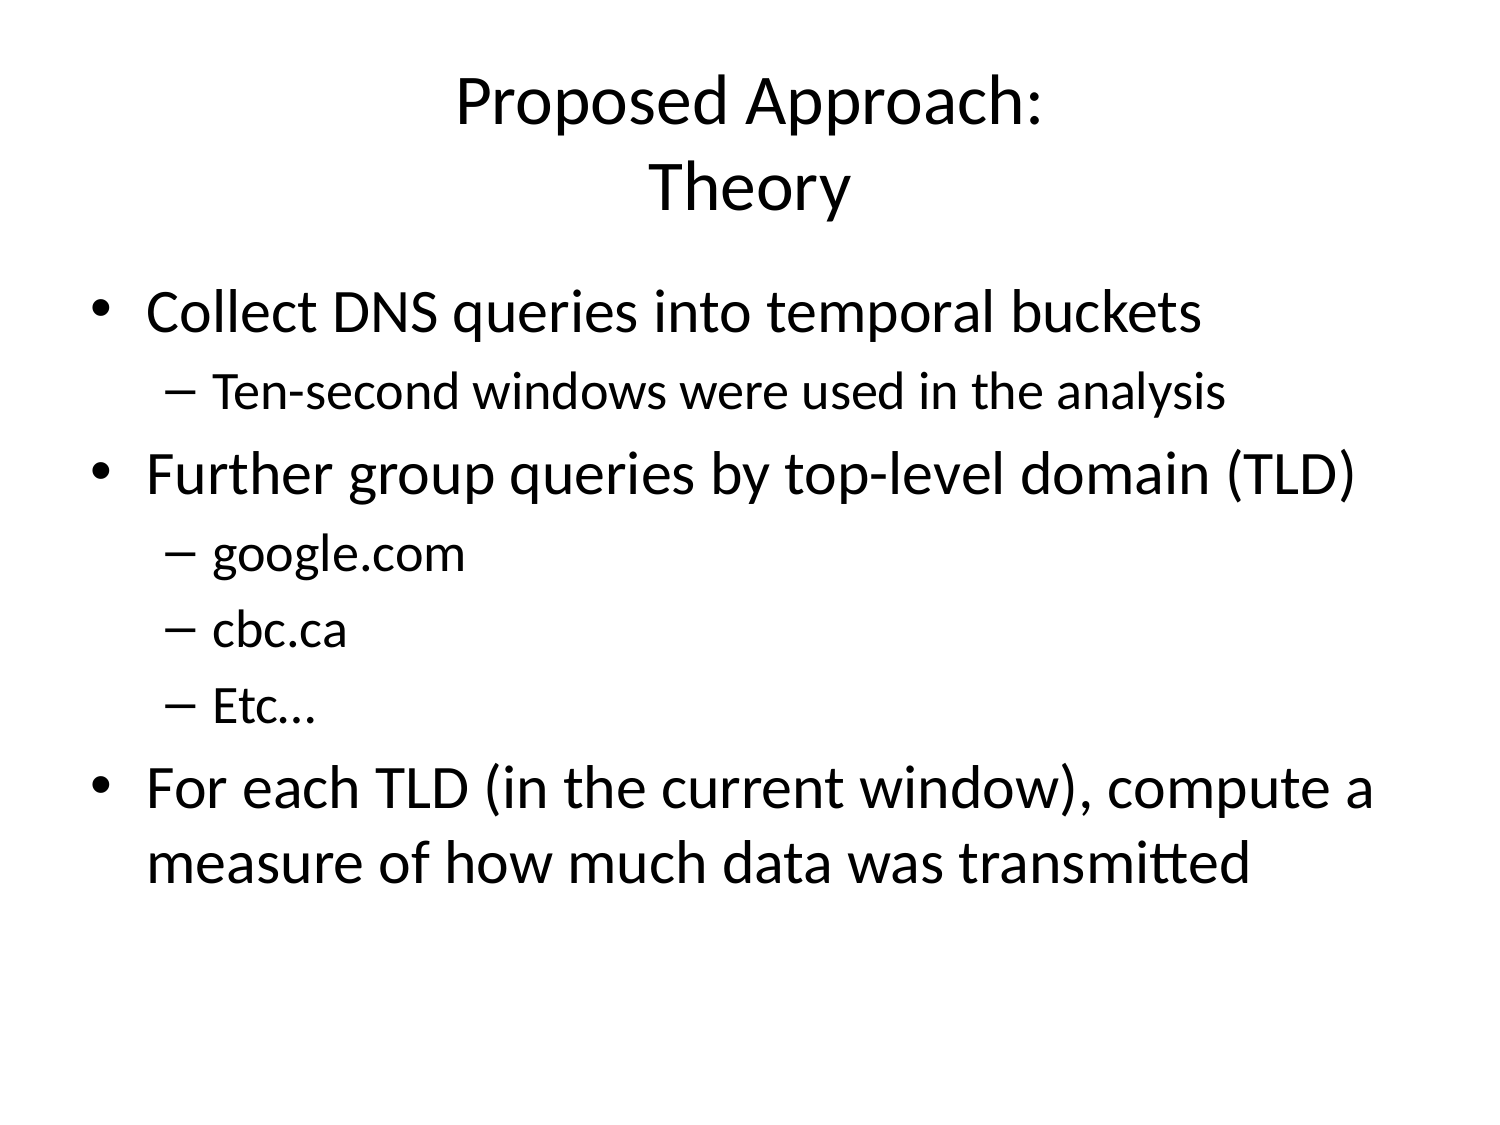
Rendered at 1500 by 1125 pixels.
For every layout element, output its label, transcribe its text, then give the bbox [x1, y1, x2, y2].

title Proposed Approach: Theory [75, 45, 1425, 233]
list Collect DNS queries into temporal buckets Ten-second windows were used in the analysis Further group queries by top-level domain (TLD) google.com cbc.ca Etc… For each TLD (in the current window), compute a measure of how much data was transmitted [75, 262, 1425, 1005]
